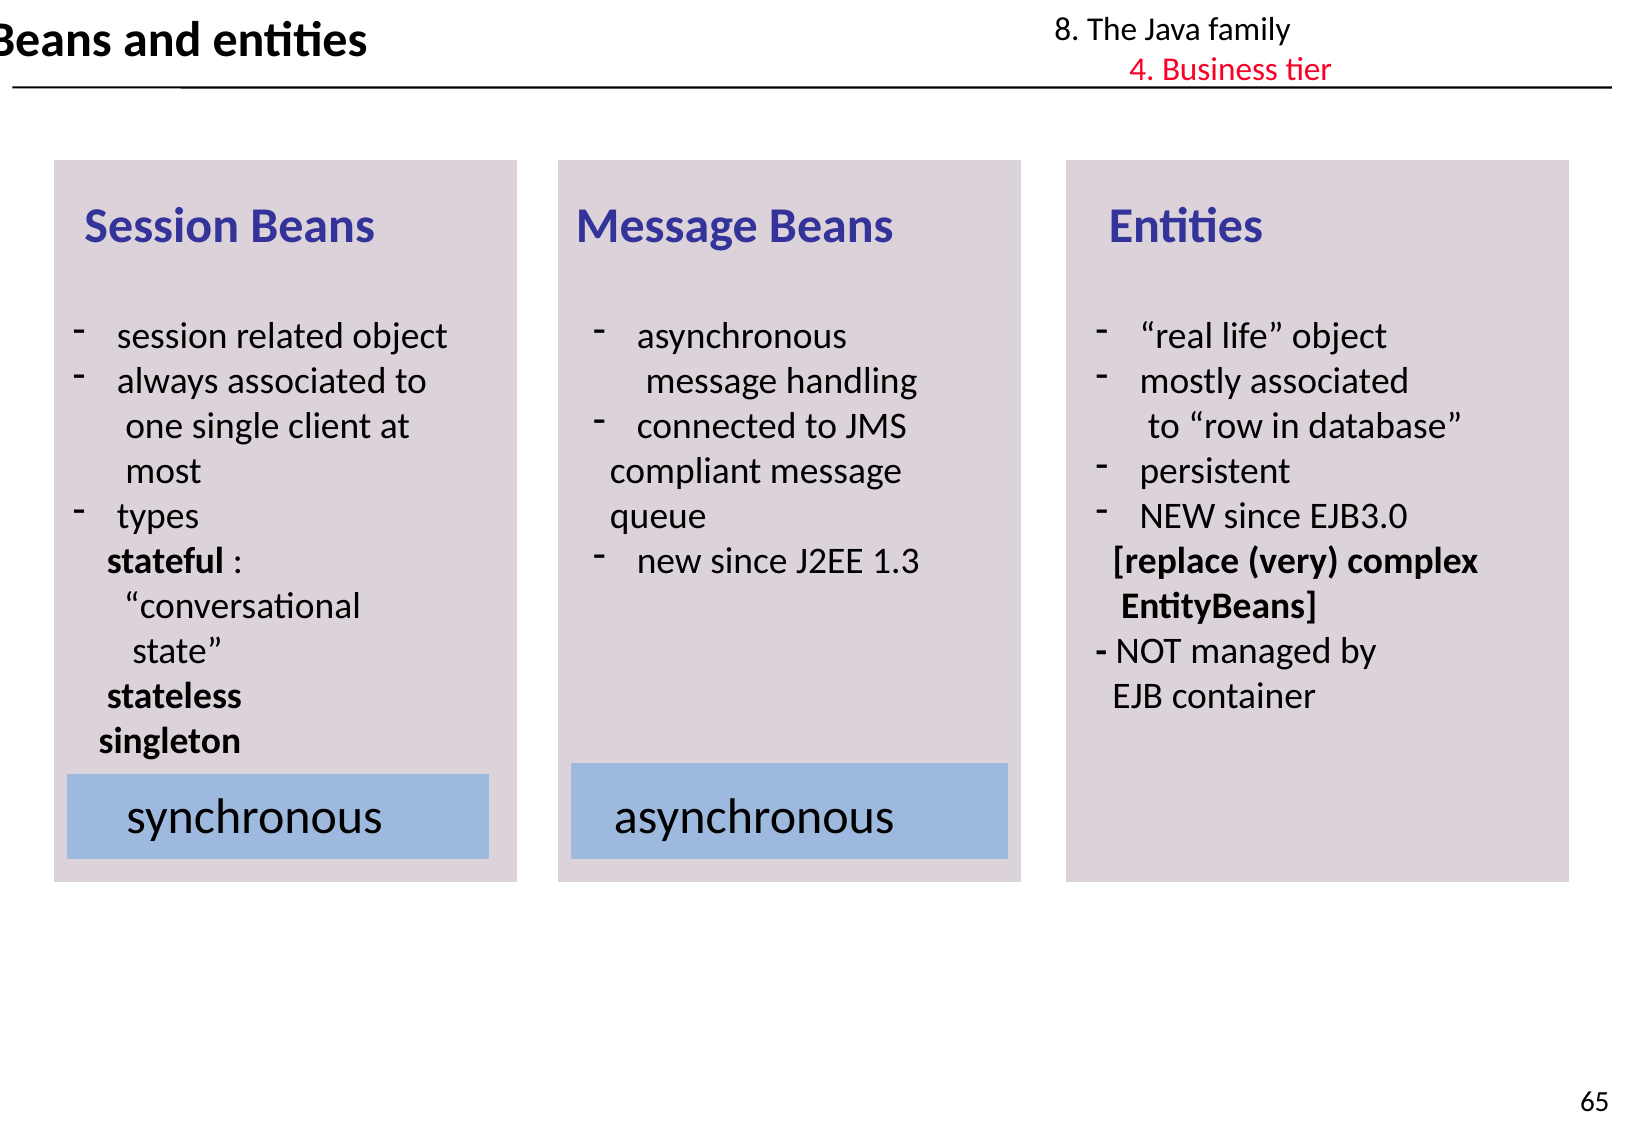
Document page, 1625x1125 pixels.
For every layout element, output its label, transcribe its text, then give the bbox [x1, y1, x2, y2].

text_box [571, 763, 1008, 859]
text_box “real life” object mostly associated to “row in database” persistent NEW since EJB3.0 [replace (very) complex EntityBeans] - NOT managed by EJB container [1080, 303, 1494, 724]
text_box Message Beans [561, 185, 909, 261]
text_box 8. The Java family 4. Business tier [1039, 0, 1498, 135]
text_box asynchronous [599, 776, 910, 851]
text_box Beans and entities [0, 0, 533, 74]
text_box Entities [1093, 185, 1279, 261]
text_box [67, 775, 488, 858]
text_box session related object always associated to one single client at most types stateful : “conversational state” stateless singleton [58, 303, 464, 769]
text_box [55, 161, 516, 882]
text_box Session Beans [69, 185, 391, 261]
text_box [1066, 161, 1569, 882]
slide_number 65 [1311, 1049, 1625, 1125]
text_box [559, 161, 1020, 882]
text_box synchronous [111, 776, 398, 851]
text_box asynchronous message handling connected to JMS compliant message queue new since J2EE 1.3 [578, 303, 935, 589]
